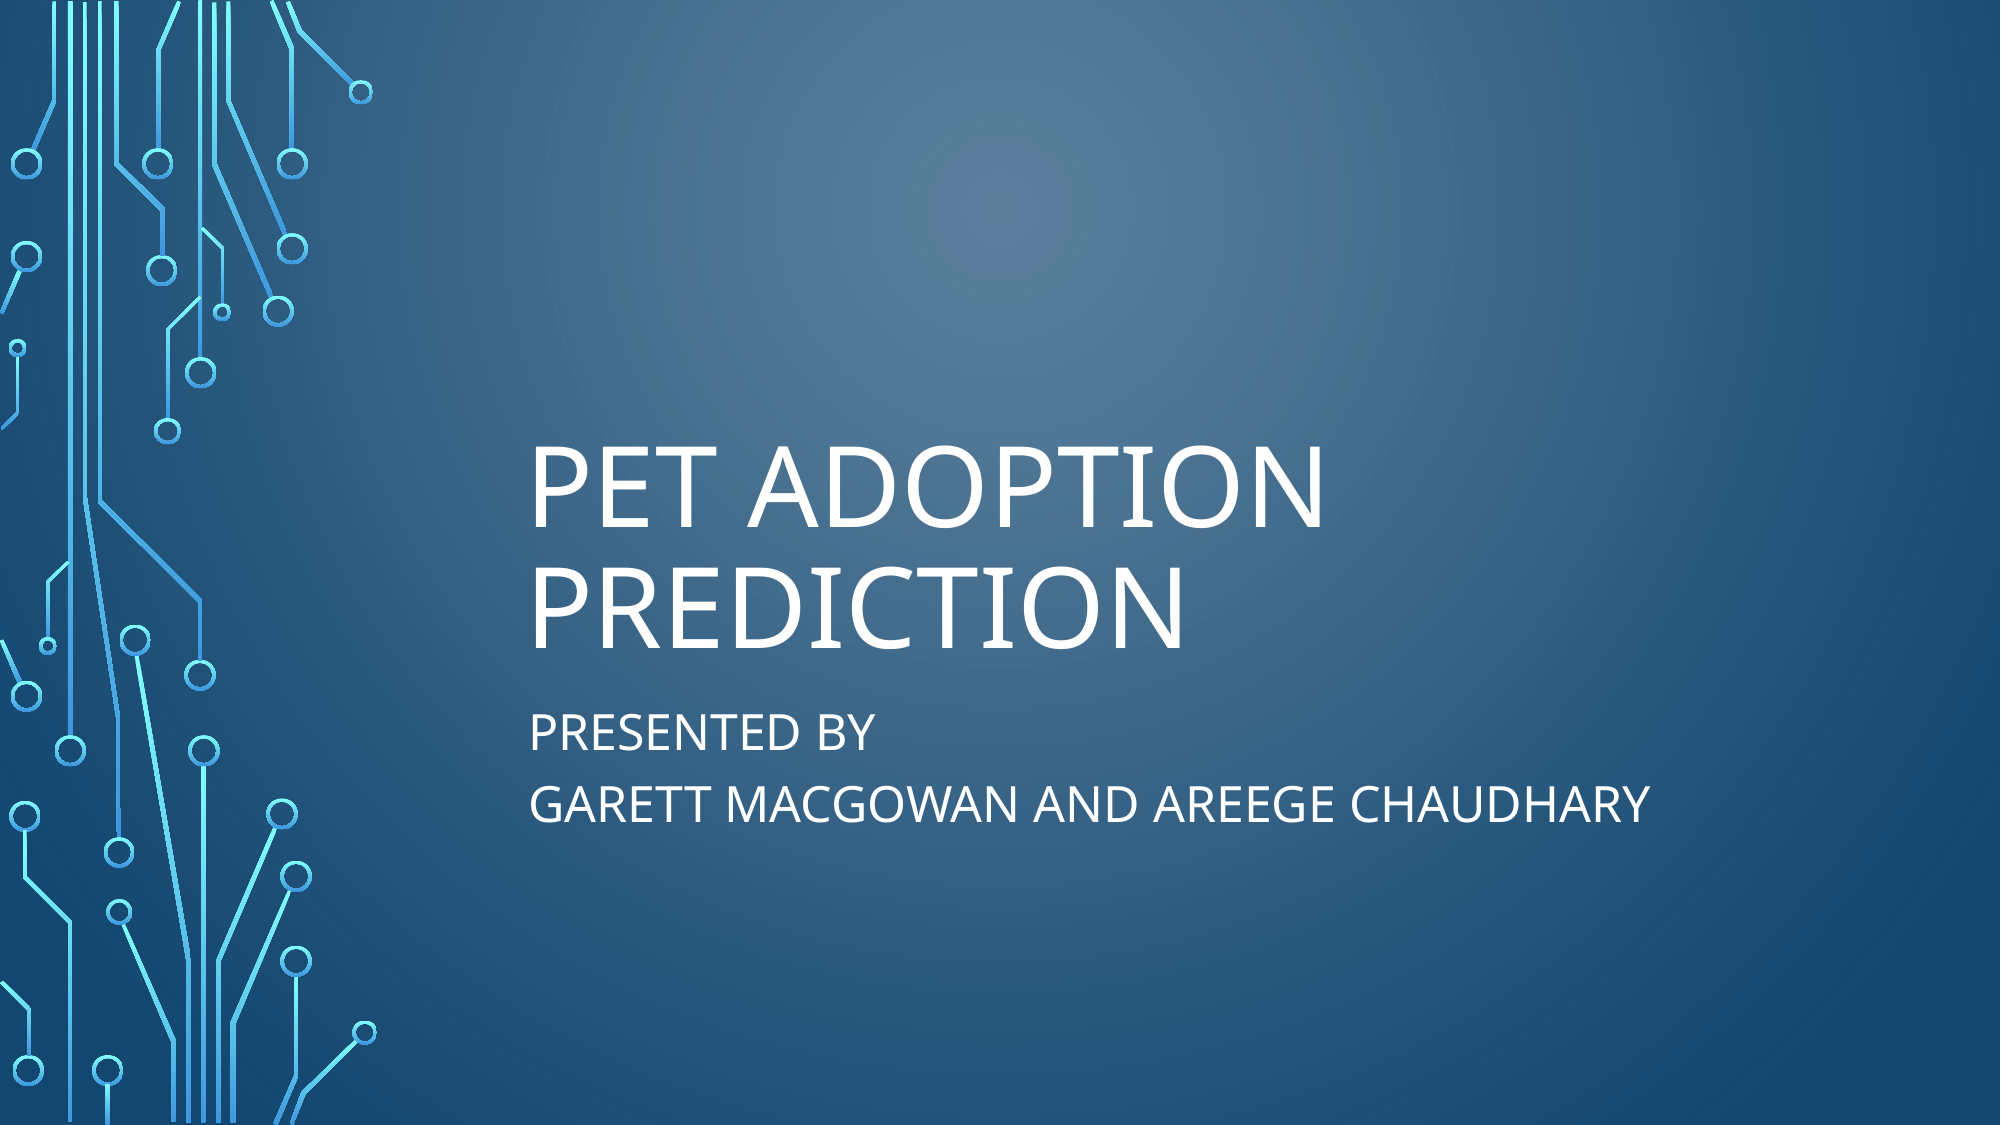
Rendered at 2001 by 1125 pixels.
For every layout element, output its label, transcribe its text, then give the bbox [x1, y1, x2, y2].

title pet adoption prediction [510, 184, 1750, 681]
subtitle Presented by Garett MacGowan and Areege Chaudhary [513, 680, 1750, 863]
